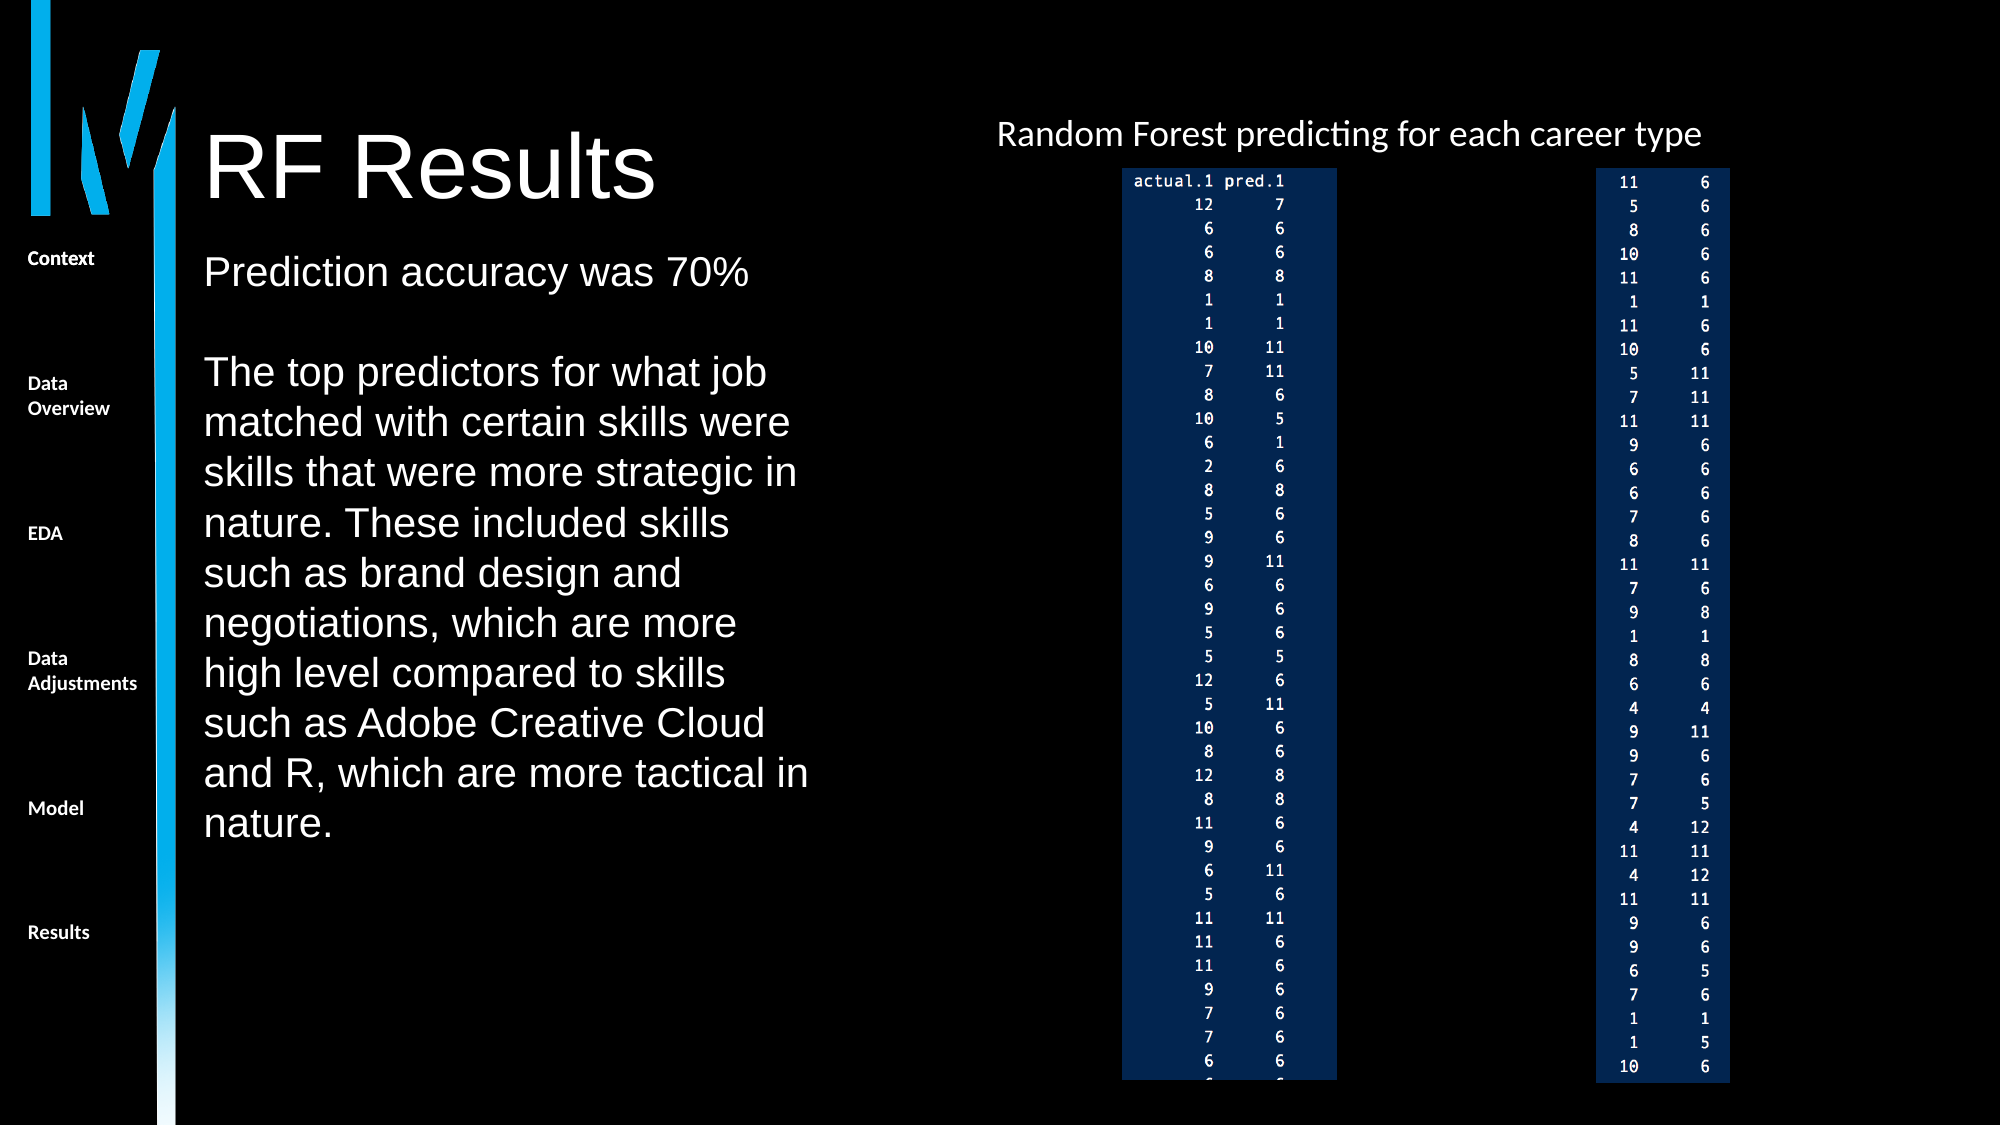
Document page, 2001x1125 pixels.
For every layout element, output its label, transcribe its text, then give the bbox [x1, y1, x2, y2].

picture [1122, 168, 1337, 1080]
text_box Random Forest predicting for each career type [982, 101, 1719, 162]
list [0, 0, 261, 1125]
title RF Results [261, 59, 1914, 278]
text_box Prediction accuracy was 70% The top predictors for what job matched with certain skills were skills that were more strategic in nature. These included skills such as brand design and negotiations, which are more high level compared to skills such as Adobe Creative Cloud and R, which are more tactical in nature. [261, 237, 842, 1125]
picture [1596, 168, 1730, 1083]
